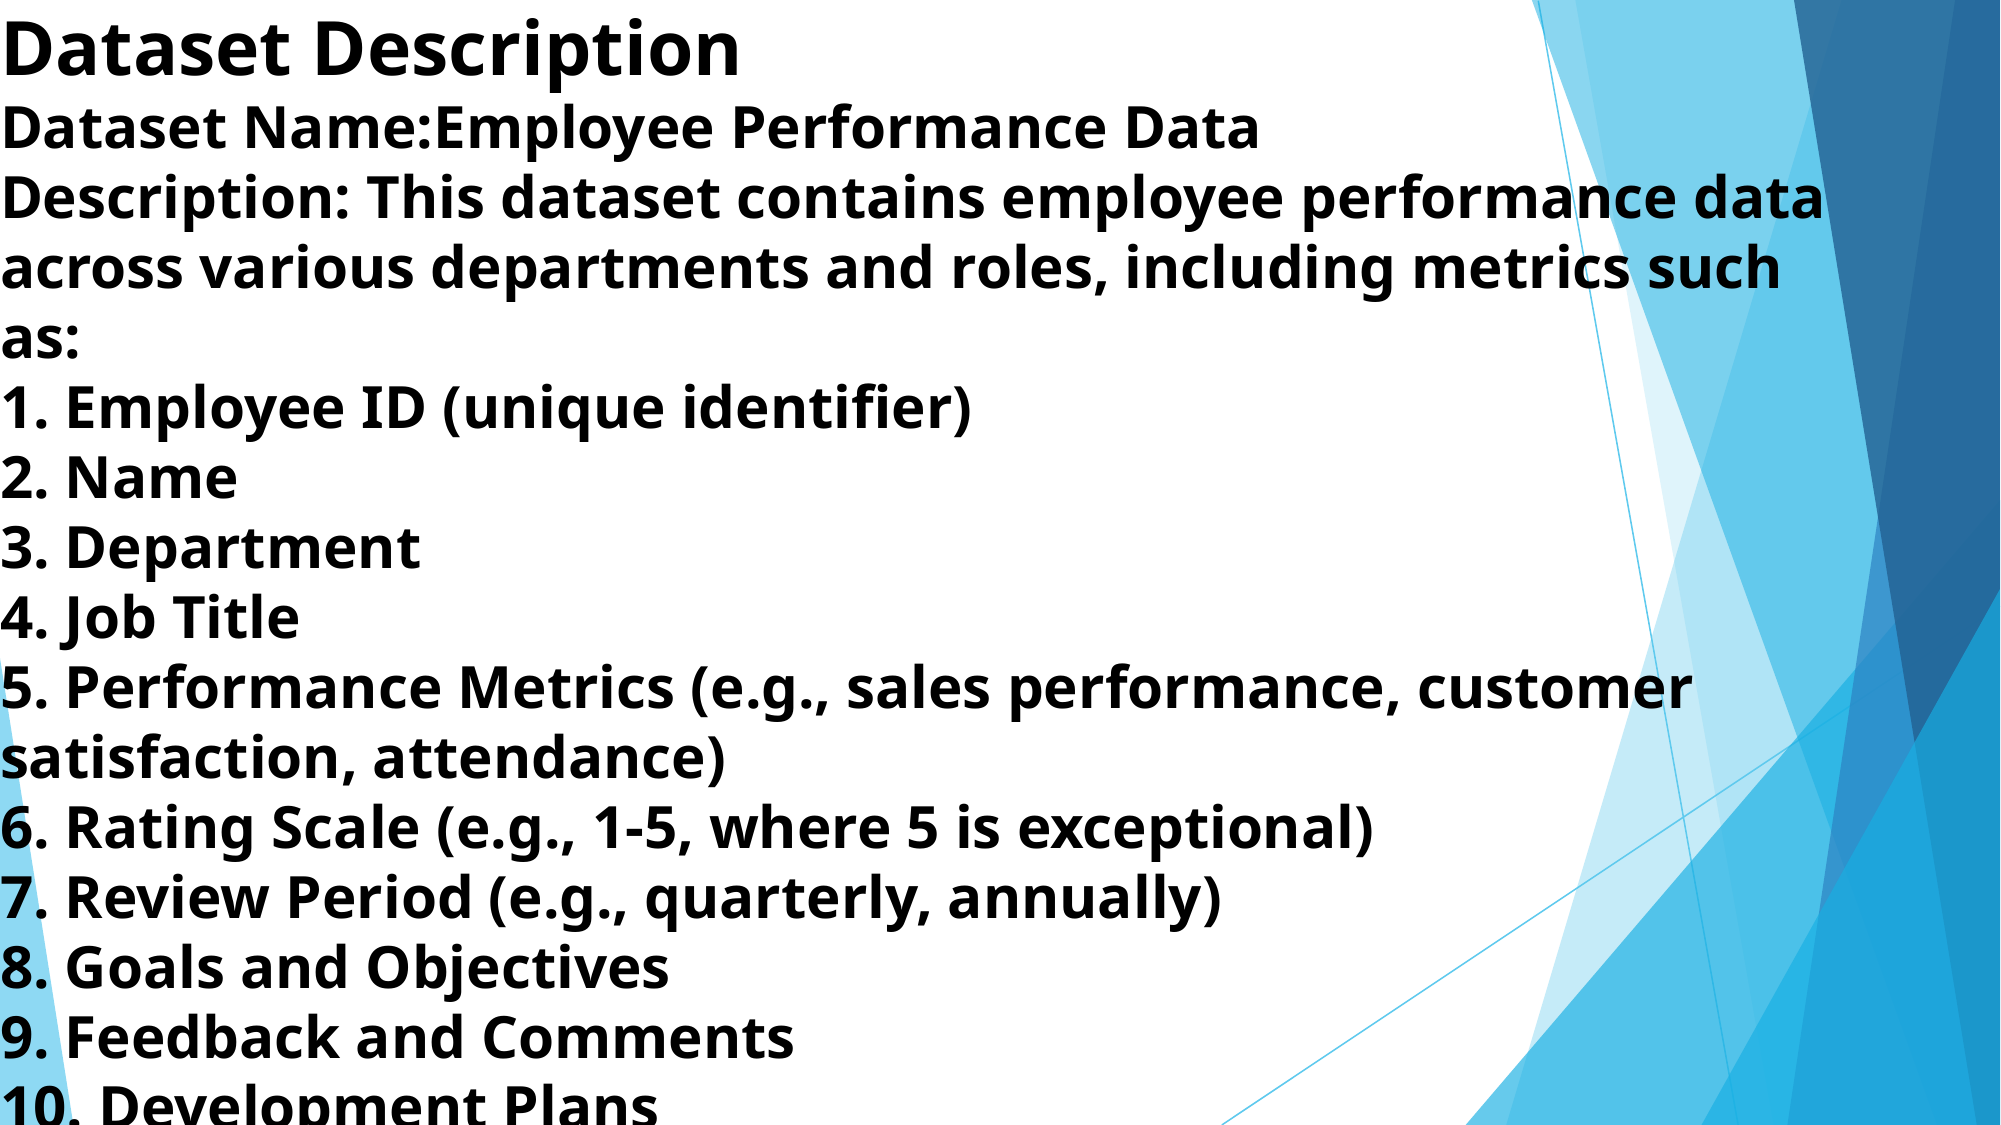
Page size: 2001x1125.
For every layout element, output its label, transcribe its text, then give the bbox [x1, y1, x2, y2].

title Dataset Description Dataset Name:Employee Performance Data Description: This dataset contains employee performance data across various departments and roles, including metrics such as: 1. Employee ID (unique identifier) 2. Name 3. Department 4. Job Title 5. Performance Metrics (e.g., sales performance, customer satisfaction, attendance) 6. Rating Scale (e.g., 1-5, where 5 is exceptional) 7. Review Period (e.g., quarterly, annually) 8. Goals and Objectives 9. Feedback and Comments 10. Development Plans [0, 0, 1877, 1081]
